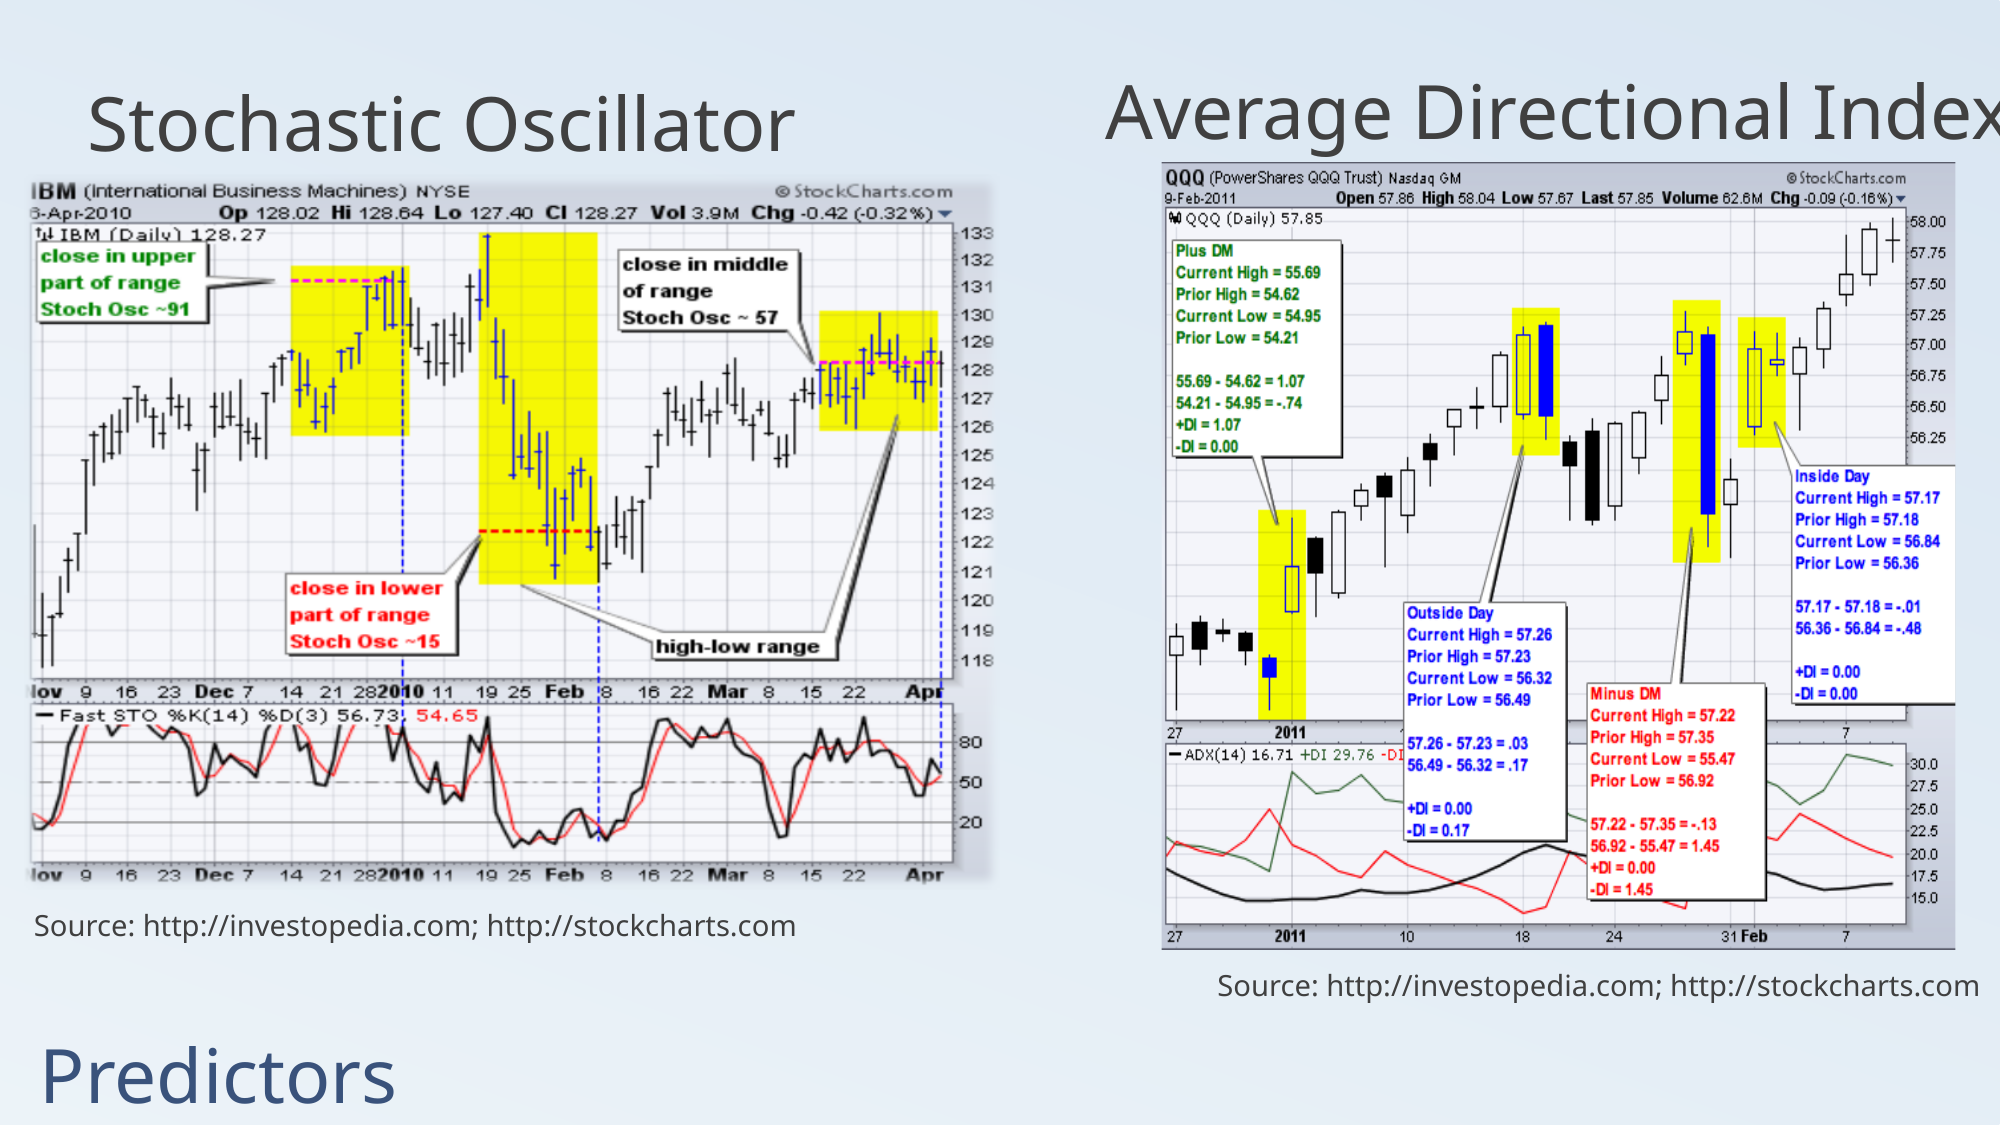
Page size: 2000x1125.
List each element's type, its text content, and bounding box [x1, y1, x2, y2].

title Predictors [24, 950, 1825, 1125]
picture [24, 174, 1000, 890]
text_box Source: http://investopedia.com; http://stockcharts.com [19, 899, 813, 950]
text_box Stochastic Oscillator [72, 68, 813, 174]
text_box Average Directional Index [1090, 56, 2000, 162]
text_box Source: http://investopedia.com; http://stockcharts.com [1202, 959, 1996, 1010]
picture [1161, 162, 1956, 950]
